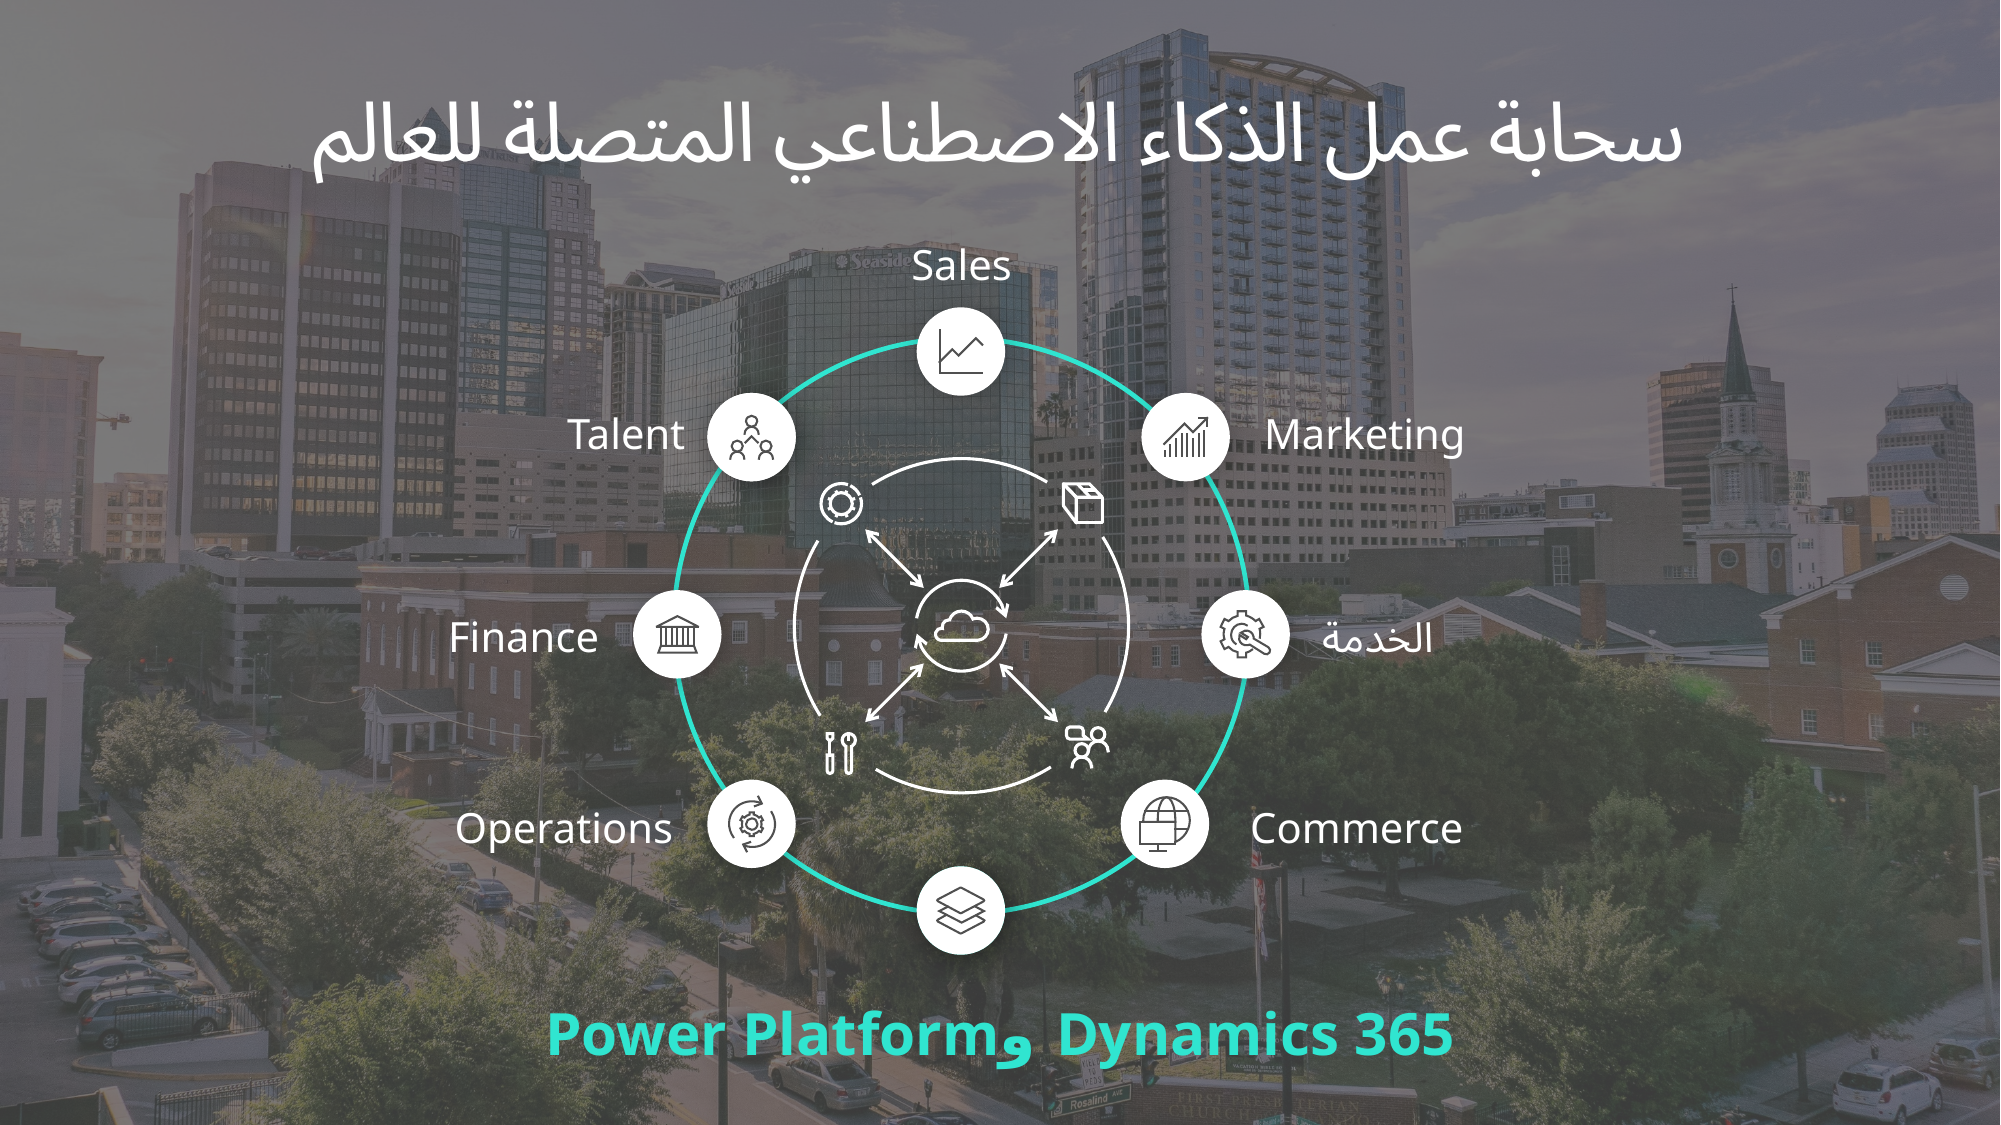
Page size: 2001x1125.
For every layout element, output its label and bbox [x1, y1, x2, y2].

text_box [916, 866, 1006, 955]
text_box [727, 795, 776, 852]
picture [0, 0, 2000, 1125]
